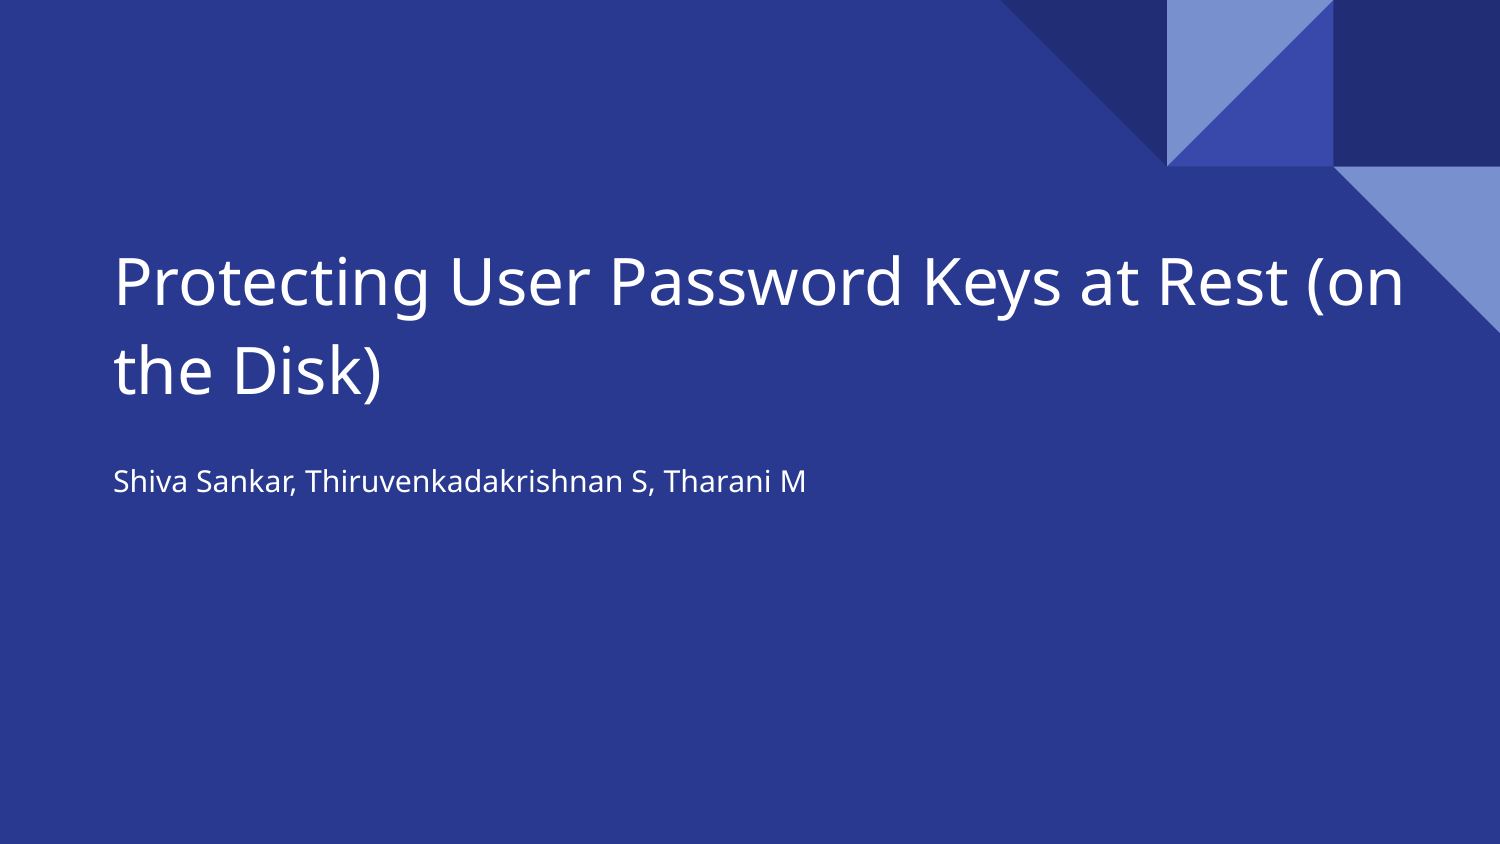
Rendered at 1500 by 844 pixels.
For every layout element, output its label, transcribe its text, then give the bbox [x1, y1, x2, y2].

subtitle Shiva Sankar, Thiruvenkadakrishnan S, Tharani M [98, 445, 1447, 517]
title Protecting User Password Keys at Rest (on the Disk) [98, 219, 1447, 429]
